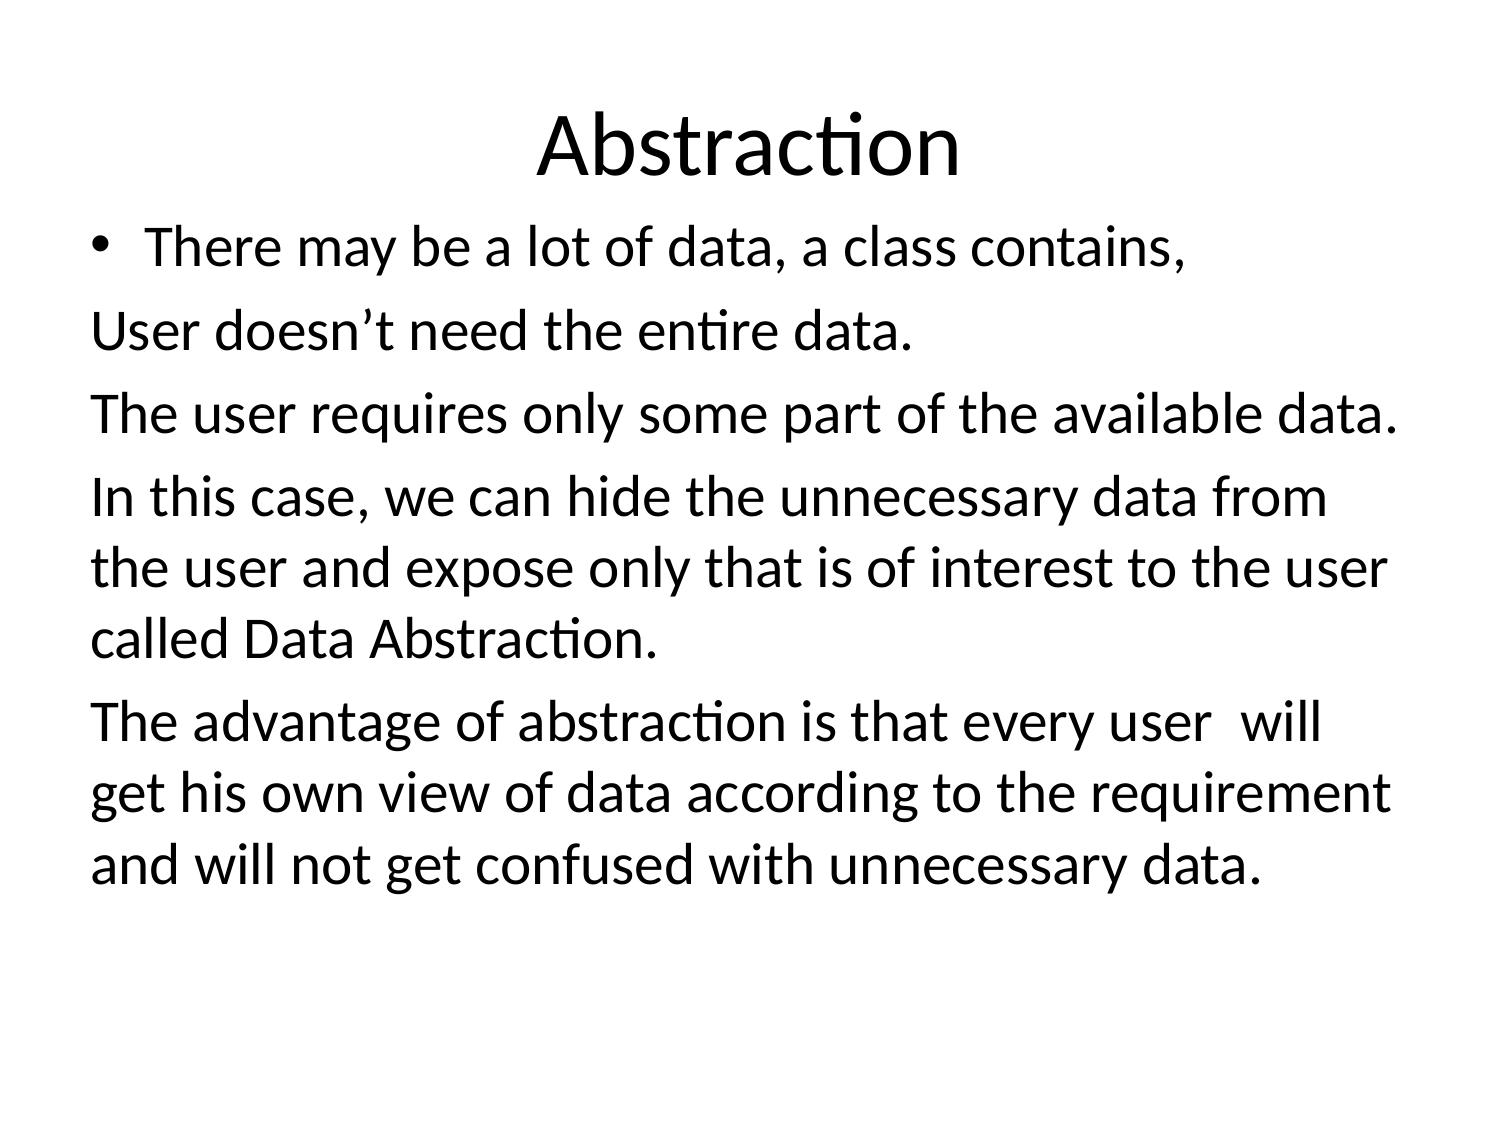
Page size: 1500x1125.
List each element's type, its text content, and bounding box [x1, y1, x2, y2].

title Abstraction [75, 45, 1425, 200]
list There may be a lot of data, a class contains, User doesn’t need the entire data. The user requires only some part of the available data. In this case, we can hide the unnecessary data from the user and expose only that is of interest to the user called Data Abstraction. The advantage of abstraction is that every user will get his own view of data according to the requirement and will not get confused with unnecessary data. [75, 200, 1425, 1005]
